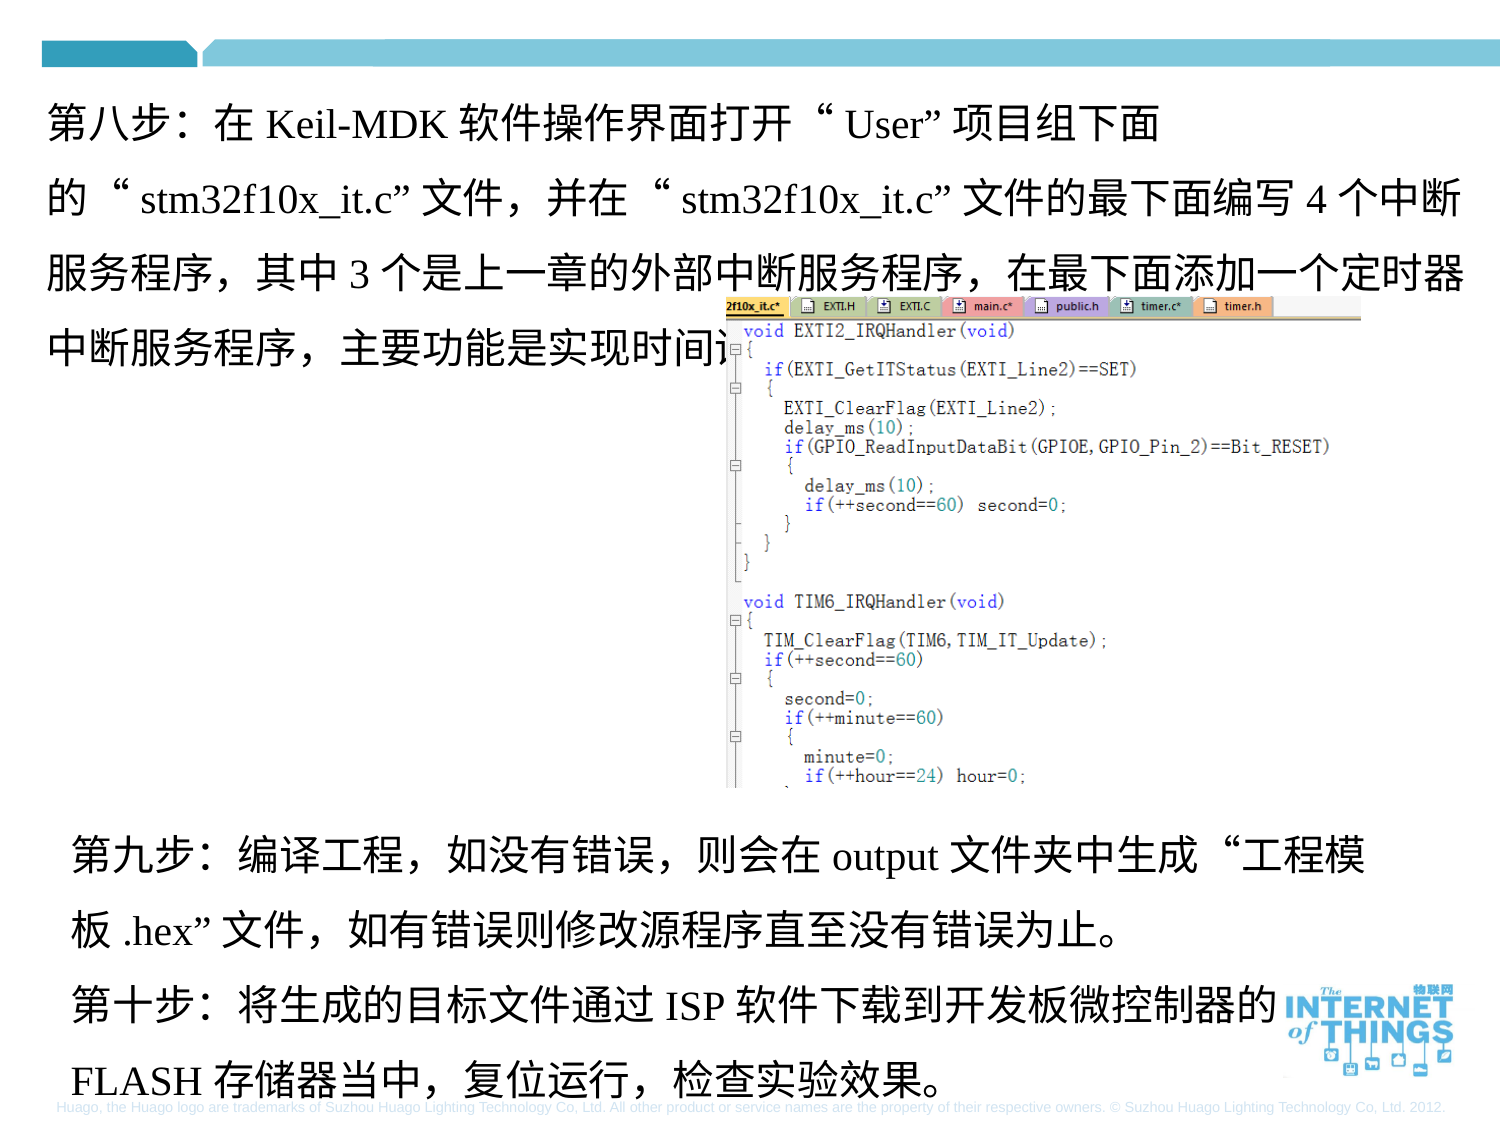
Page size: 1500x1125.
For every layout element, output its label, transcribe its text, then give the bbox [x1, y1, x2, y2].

text_box 第九步：编译工程，如没有错误，则会在output文件夹中生成“工程模板.hex”文件，如有错误则修改源程序直至没有错误为止。 第十步：将生成的目标文件通过ISP软件下载到开发板微控制器的FLASH存储器当中，复位运行，检查实验效果。 [55, 796, 1403, 1111]
picture [725, 296, 1361, 788]
picture [1403, 984, 1475, 1078]
text_box 第八步：在Keil-MDK软件操作界面打开“User”项目组下面的“stm32f10x_it.c”文件，并在“stm32f10x_it.c”文件的最下面编写4个中断服务程序，其中3个是上一章的外部中断服务程序，在最下面添加一个定时器中断服务程序，主要功能是实现时间调整。 [32, 64, 1491, 379]
